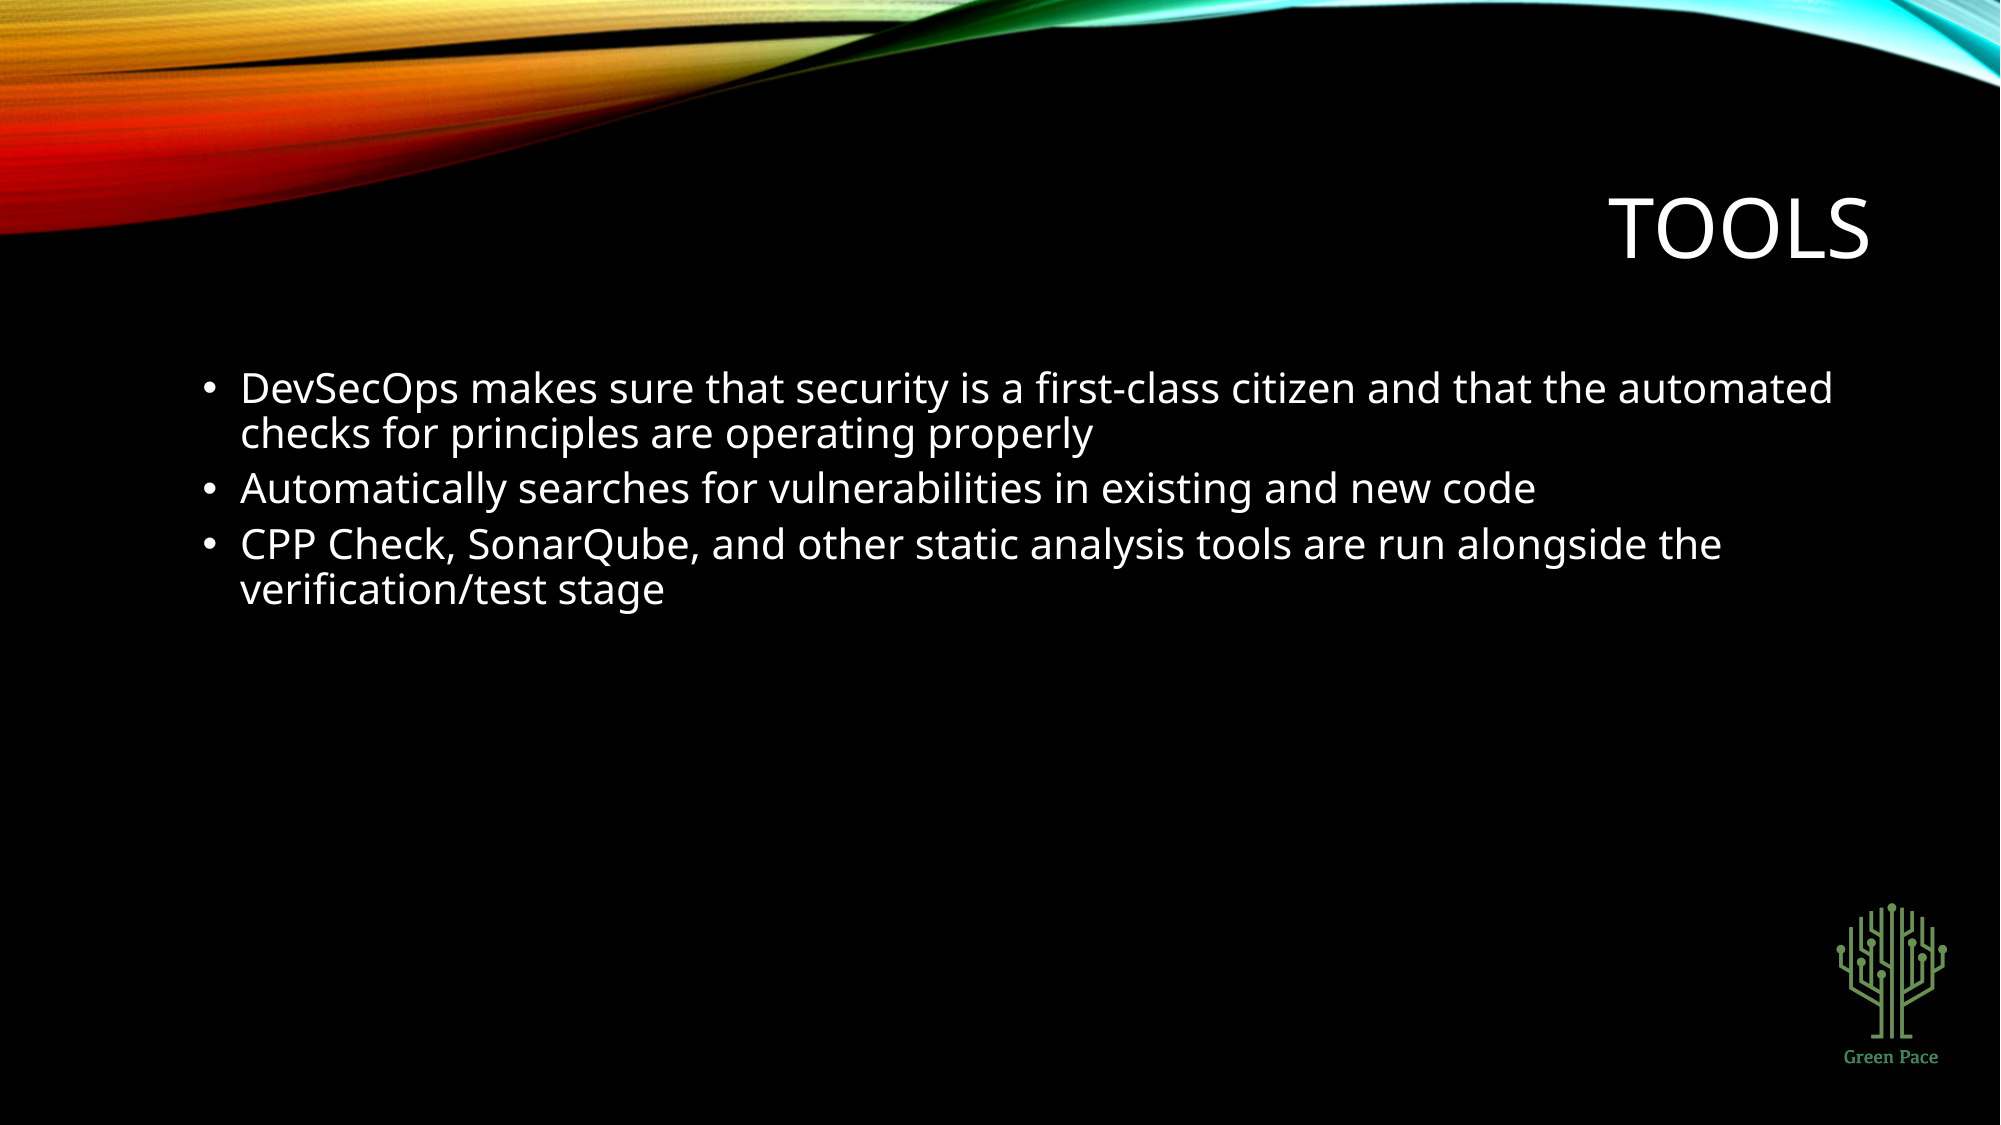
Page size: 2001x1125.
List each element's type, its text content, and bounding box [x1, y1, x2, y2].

picture [0, 0, 2000, 237]
title TOOLS [474, 125, 1888, 338]
list DevSecOps makes sure that security is a first-class citizen and that the automated checks for principles are operating properly Automatically searches for vulnerabilities in existing and new code CPP Check, SonarQube, and other static analysis tools are run alongside the verification/test stage [112, 360, 1888, 1021]
picture [1817, 892, 1964, 1082]
